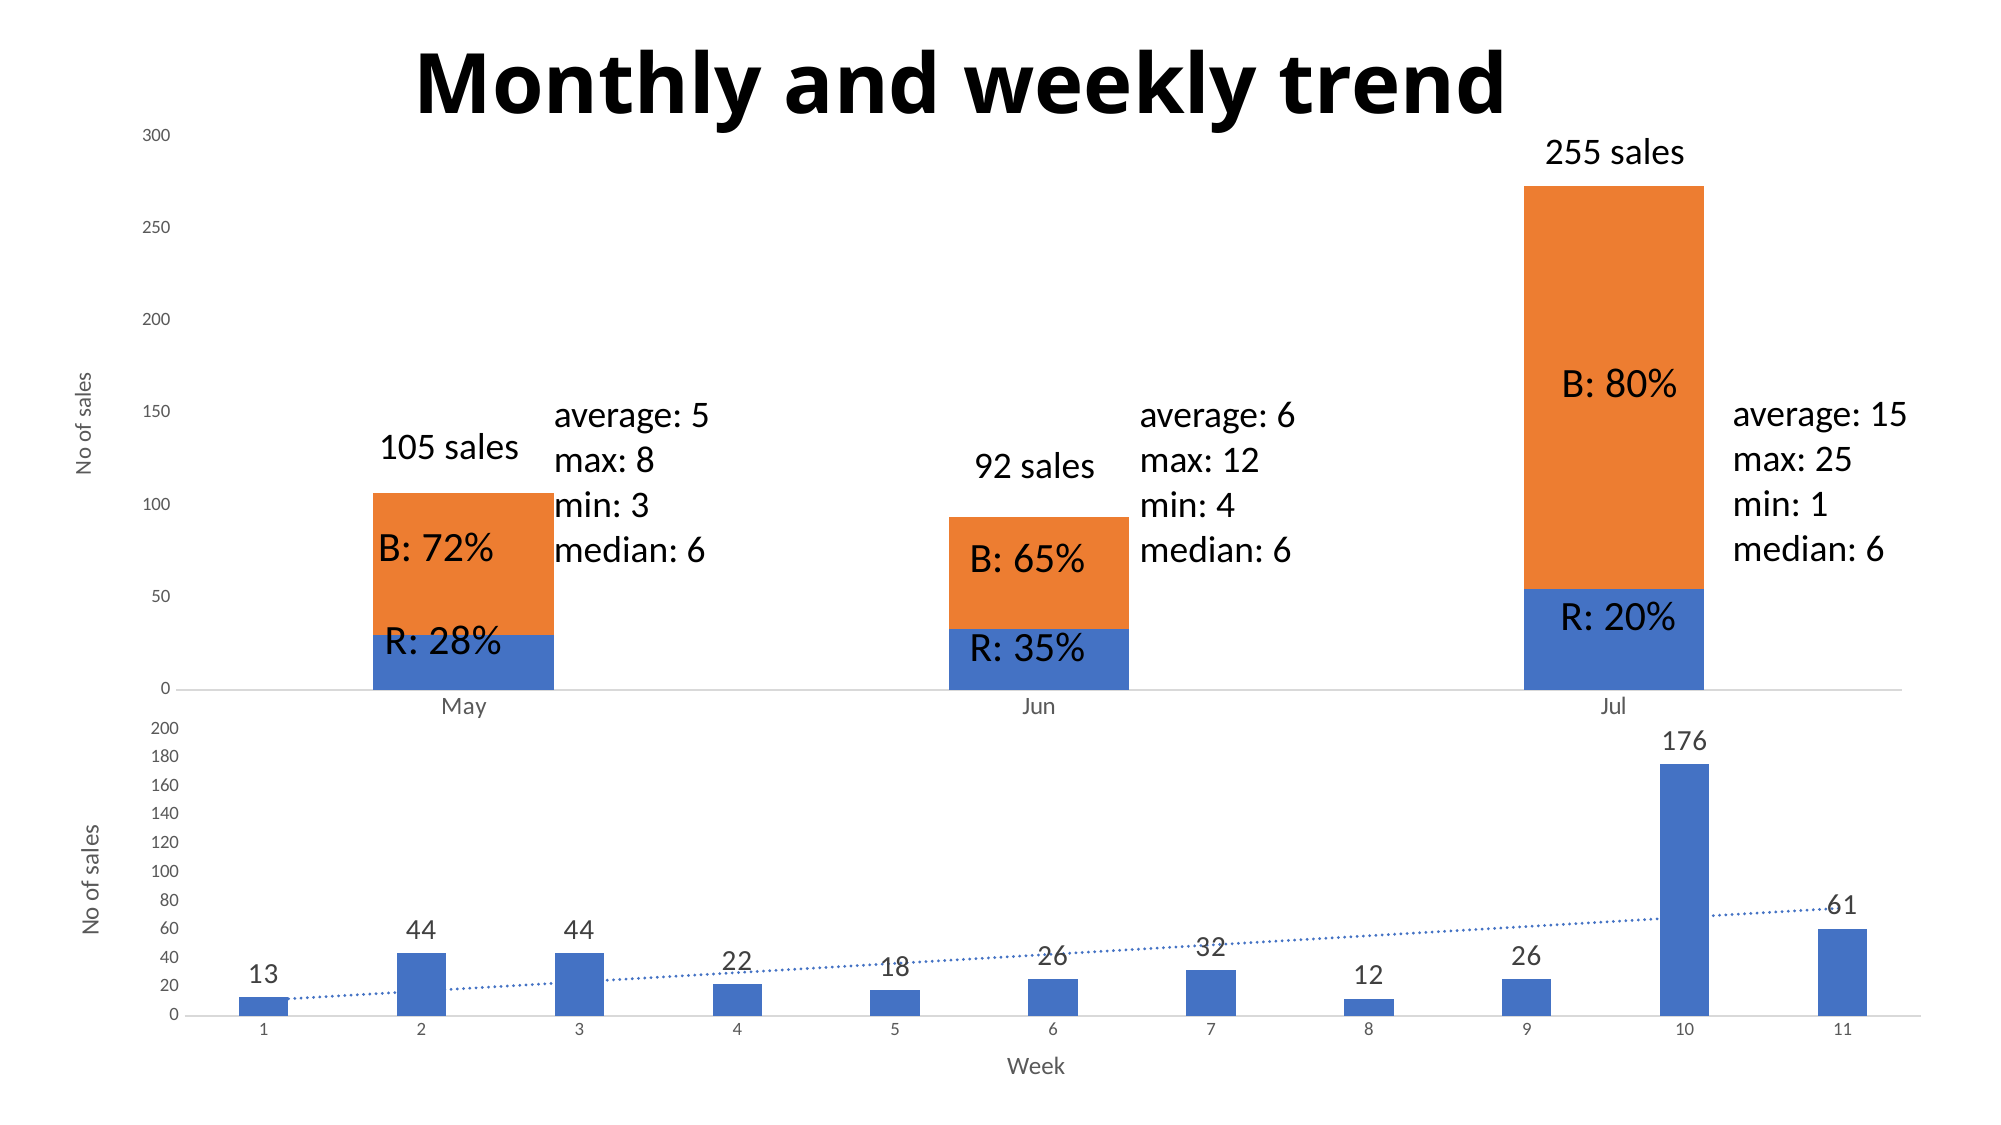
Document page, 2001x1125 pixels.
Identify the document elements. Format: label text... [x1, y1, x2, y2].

chart [40, 114, 1960, 1114]
title Monthly and weekly trend [137, 11, 1807, 114]
